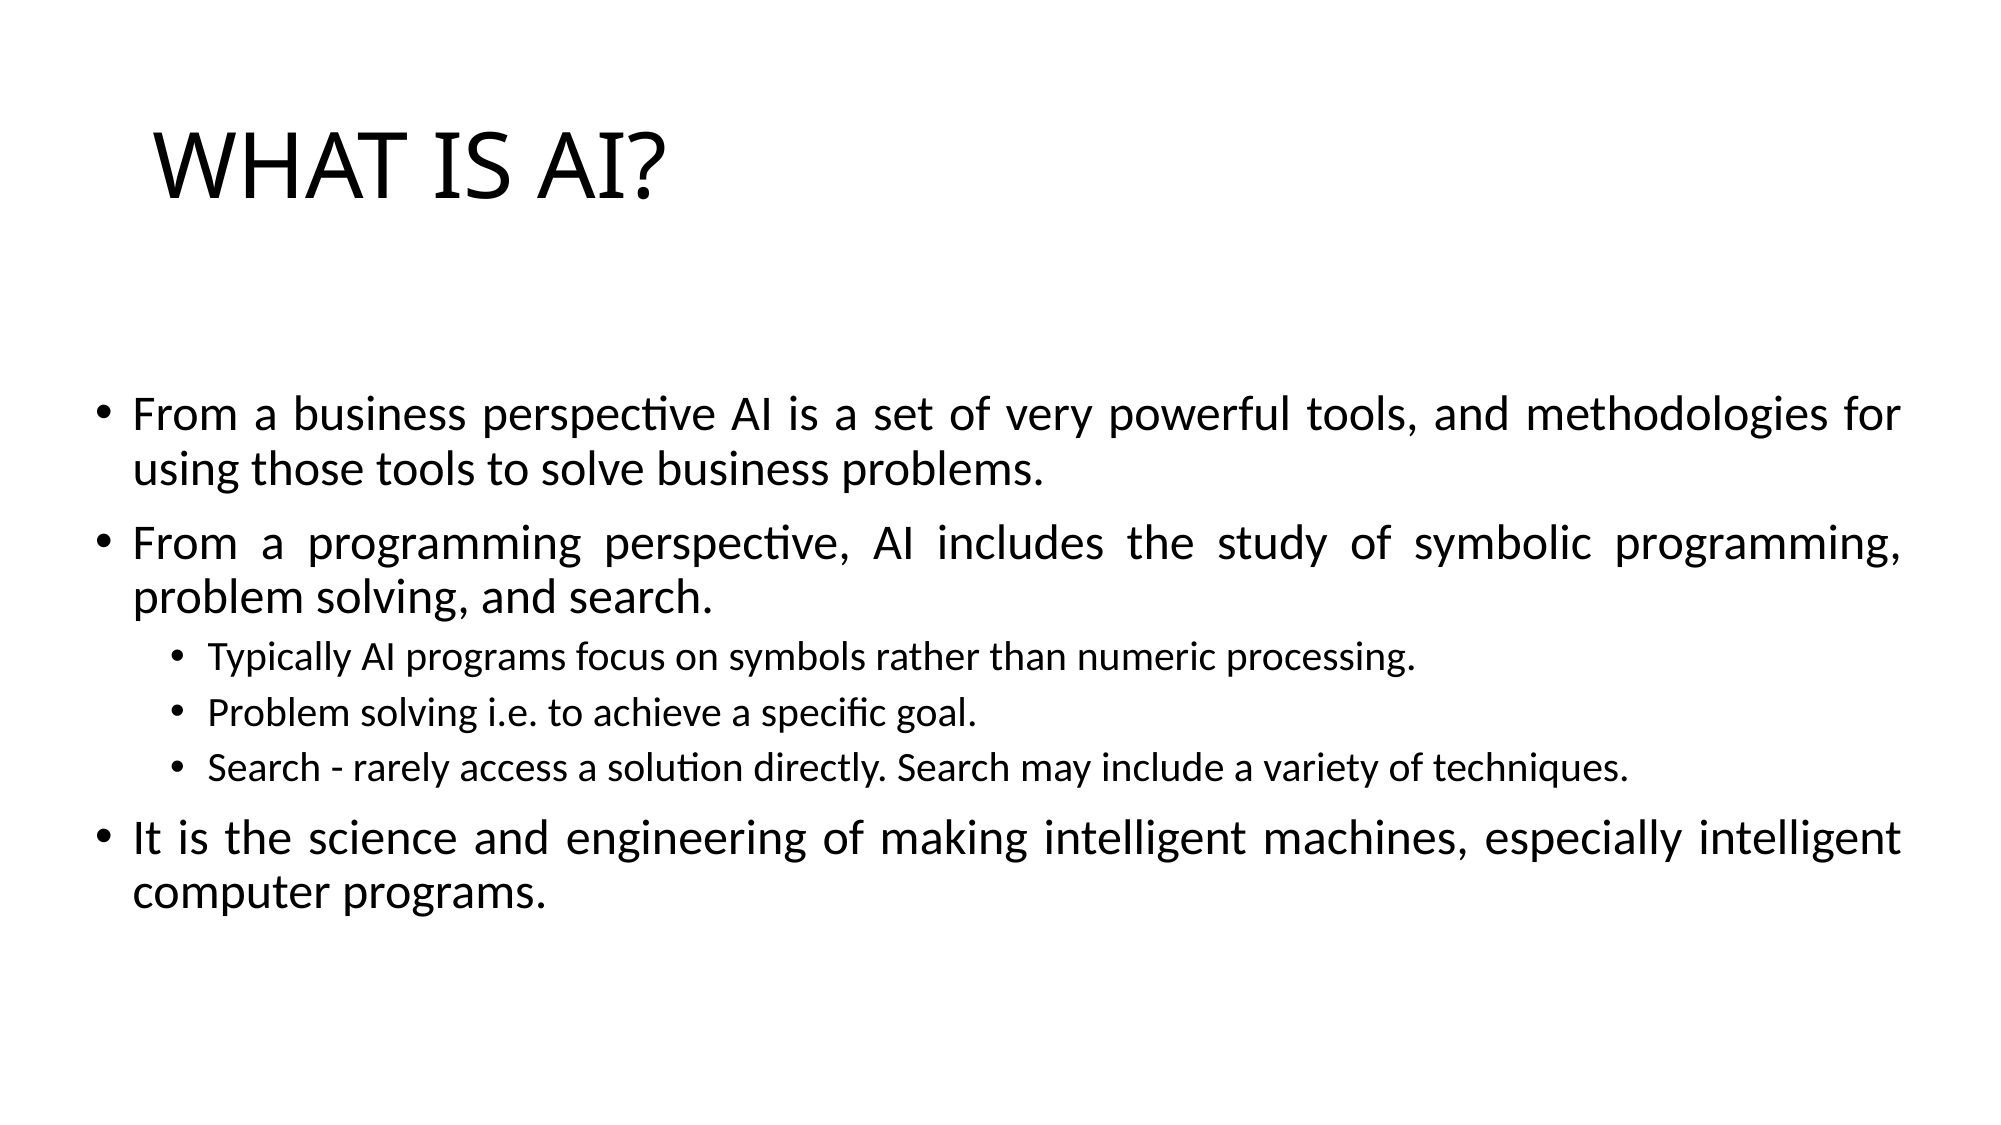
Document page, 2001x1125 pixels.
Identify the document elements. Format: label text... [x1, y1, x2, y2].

title WHAT IS AI? [137, 59, 1863, 278]
list From a business perspective AI is a set of very powerful tools, and methodologies for using those tools to solve business problems. From a programming perspective, AI includes the study of symbolic programming, problem solving, and search. Typically AI programs focus on symbols rather than numeric processing. Problem solving i.e. to achieve a specific goal. Search - rarely access a solution directly. Search may include a variety of techniques. It is the science and engineering of making intelligent machines, especially intelligent computer programs. [80, 380, 1919, 1055]
